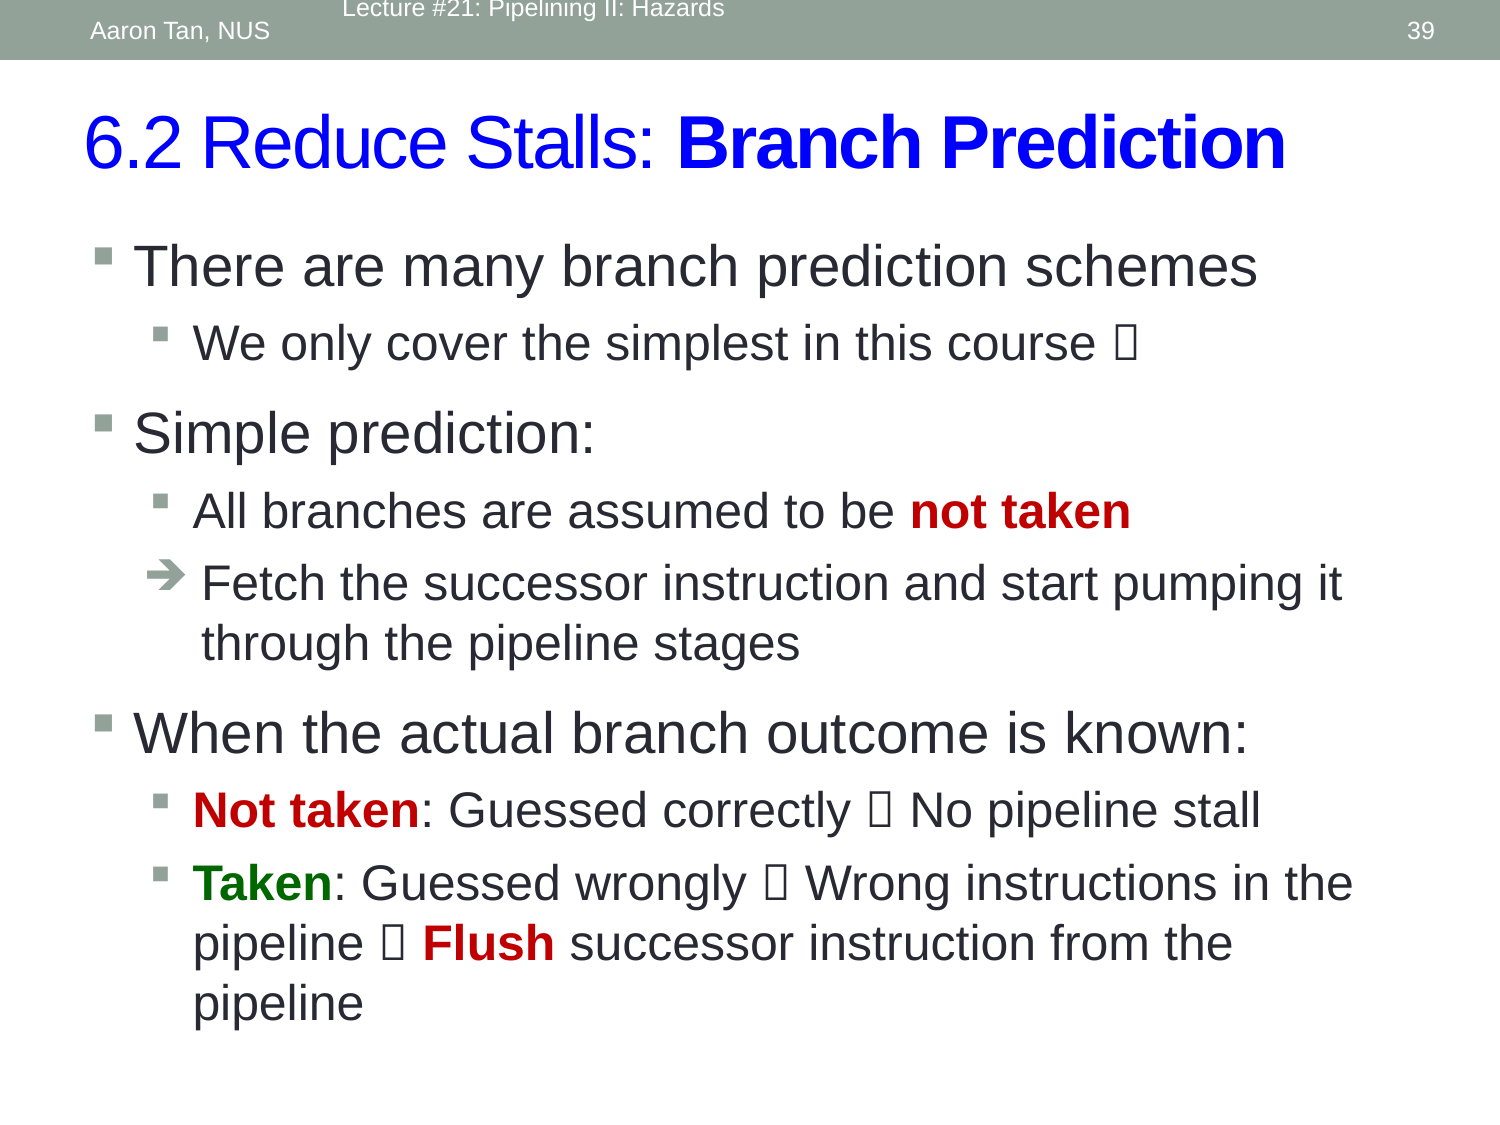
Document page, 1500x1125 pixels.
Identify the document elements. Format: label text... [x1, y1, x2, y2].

slide_number Aaron Tan, NUS [75, 3, 550, 57]
list There are many branch prediction schemes We only cover the simplest in this course  Simple prediction: All branches are assumed to be not taken Fetch the successor instruction and start pumping it through the pipeline stages When the actual branch outcome is known: Not taken: Guessed correctly  No pipeline stall Taken: Guessed wrongly  Wrong instructions in the pipeline  Flush successor instruction from the pipeline [75, 220, 1425, 1064]
footer Lecture #21: Pipelining II: Hazards [326, 0, 1002, 34]
title 6.2 Reduce Stalls: Branch Prediction [68, 86, 1450, 192]
slide_number 39 [1308, 3, 1450, 57]
